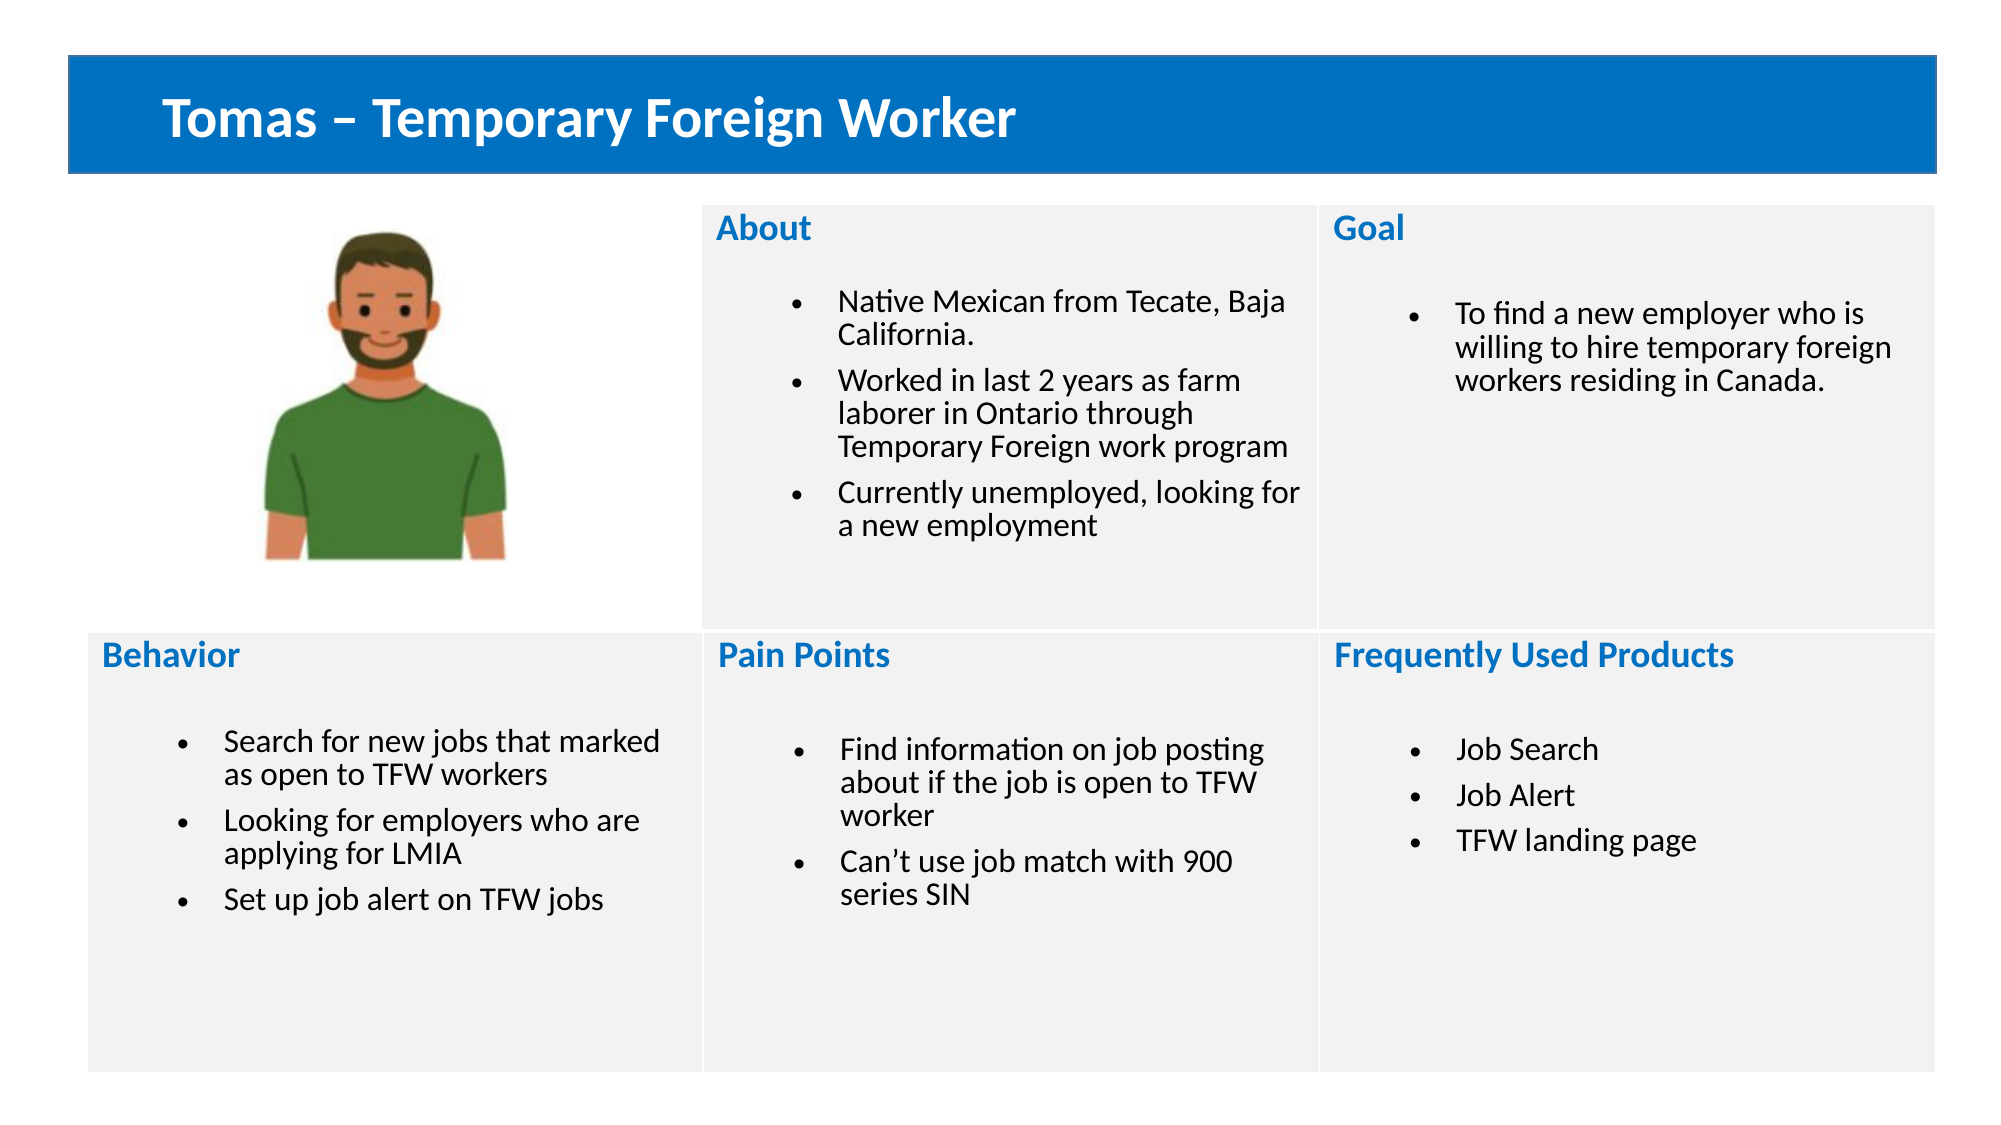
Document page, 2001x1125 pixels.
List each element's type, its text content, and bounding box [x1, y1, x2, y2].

table_header About Native Mexican from Tecate, Baja California. Worked in last 2 years as farm laborer in Ontario through Temporary Foreign work program Currently unemployed, looking for a new employment [702, 205, 1317, 629]
table_header Frequently Used Products Job Search Job Alert TFW landing page [1320, 633, 1935, 1072]
table_header Pain Points Find information on job posting about if the job is open to TFW worker Can’t use job match with 900 series SIN [704, 633, 1319, 1072]
table_header Goal To find a new employer who is willing to hire temporary foreign workers residing in Canada. [1319, 205, 1935, 629]
text_box Tomas – Temporary Foreign Worker [68, 55, 1937, 174]
picture [243, 227, 525, 563]
table_header Behavior Search for new jobs that marked as open to TFW workers Looking for employers who are applying for LMIA Set up job alert on TFW jobs [88, 633, 702, 1072]
